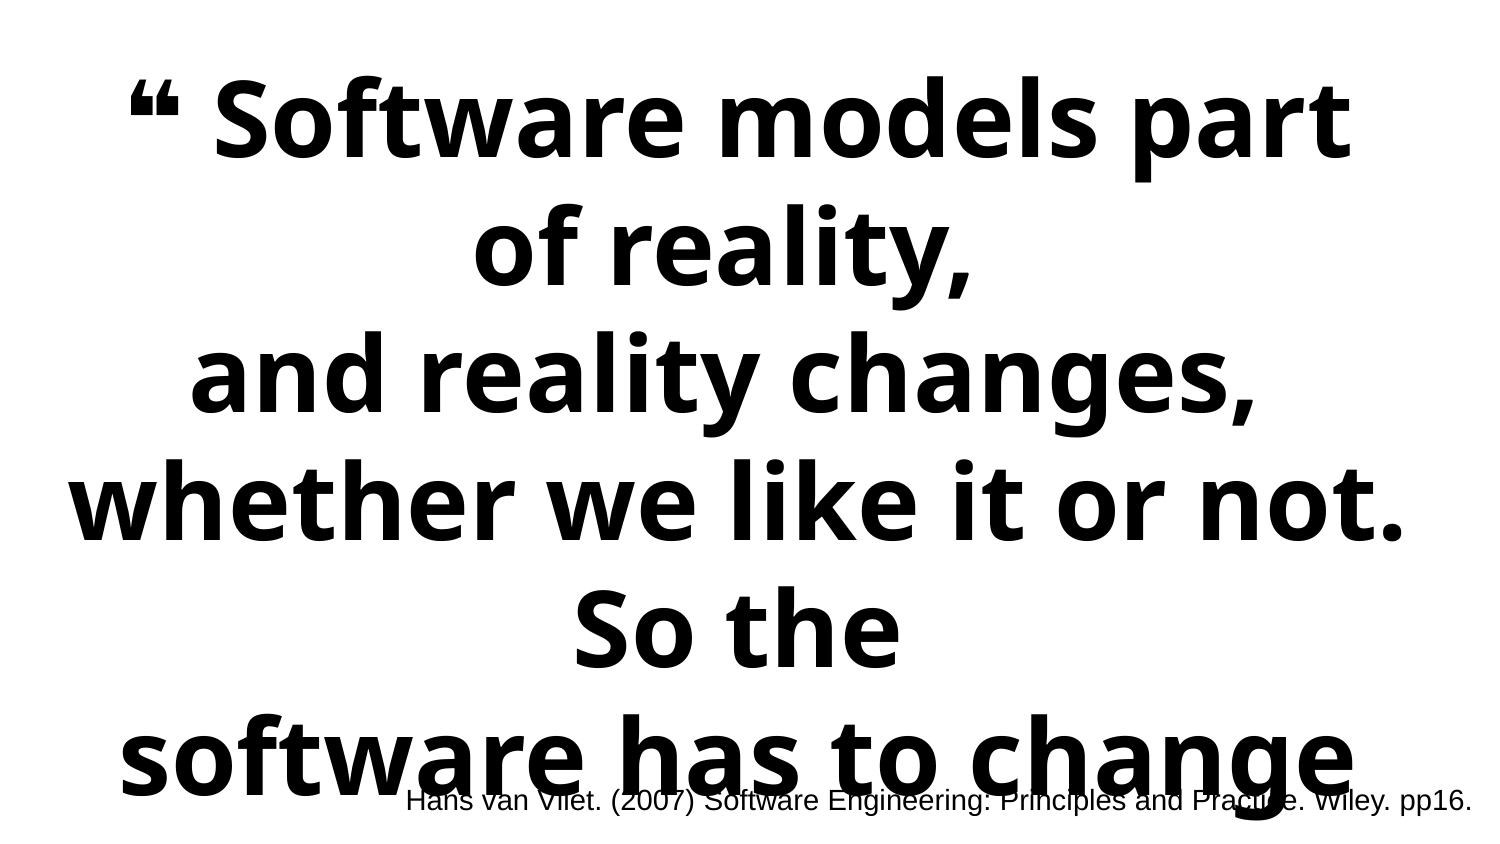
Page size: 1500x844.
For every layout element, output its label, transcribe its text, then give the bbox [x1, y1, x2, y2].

text_box ❝ Software models part of reality, and reality changes, whether we like it or not. So the software has to change too. ❞ [40, 36, 1436, 844]
text_box Hans van Vliet. (2007) Software Engineering: Principles and Practice. Wiley. pp16. [390, 766, 1500, 832]
